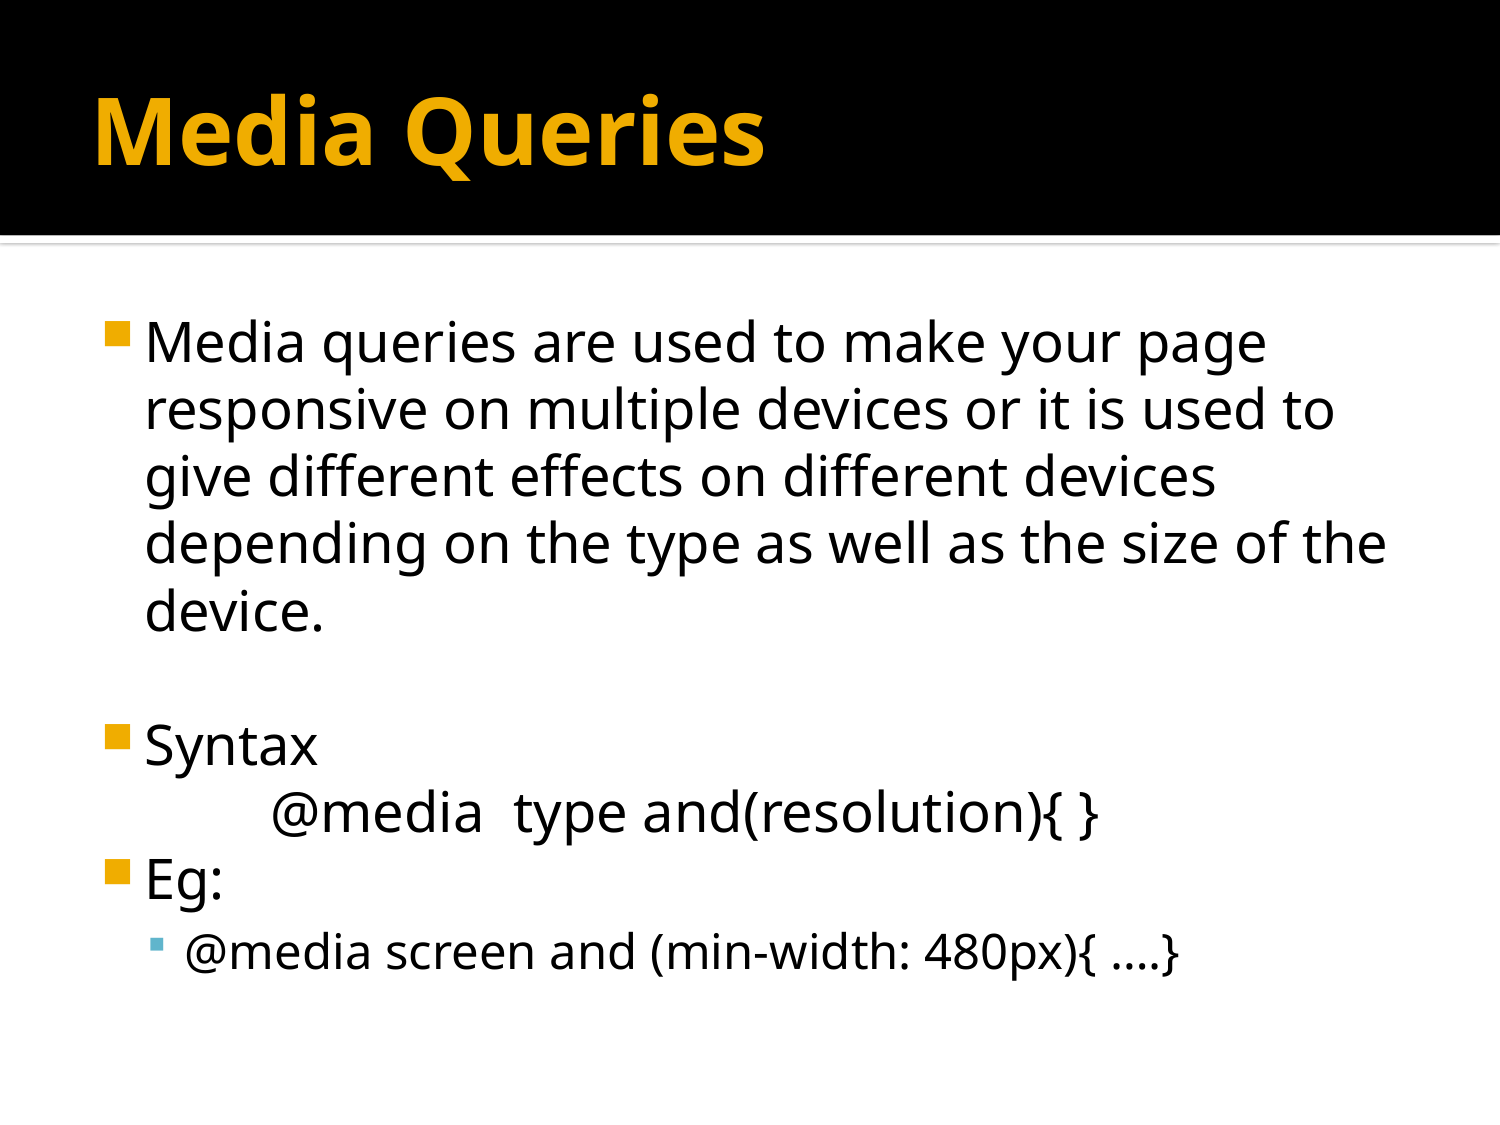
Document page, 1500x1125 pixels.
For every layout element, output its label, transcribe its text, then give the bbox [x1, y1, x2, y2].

list Media queries are used to make your page responsive on multiple devices or it is used to give different effects on different devices depending on the type as well as the size of the device. Syntax @media type and(resolution){ } Eg: @media screen and (min-width: 480px){ ….} [75, 291, 1425, 1050]
title Media Queries [75, 25, 1425, 231]
